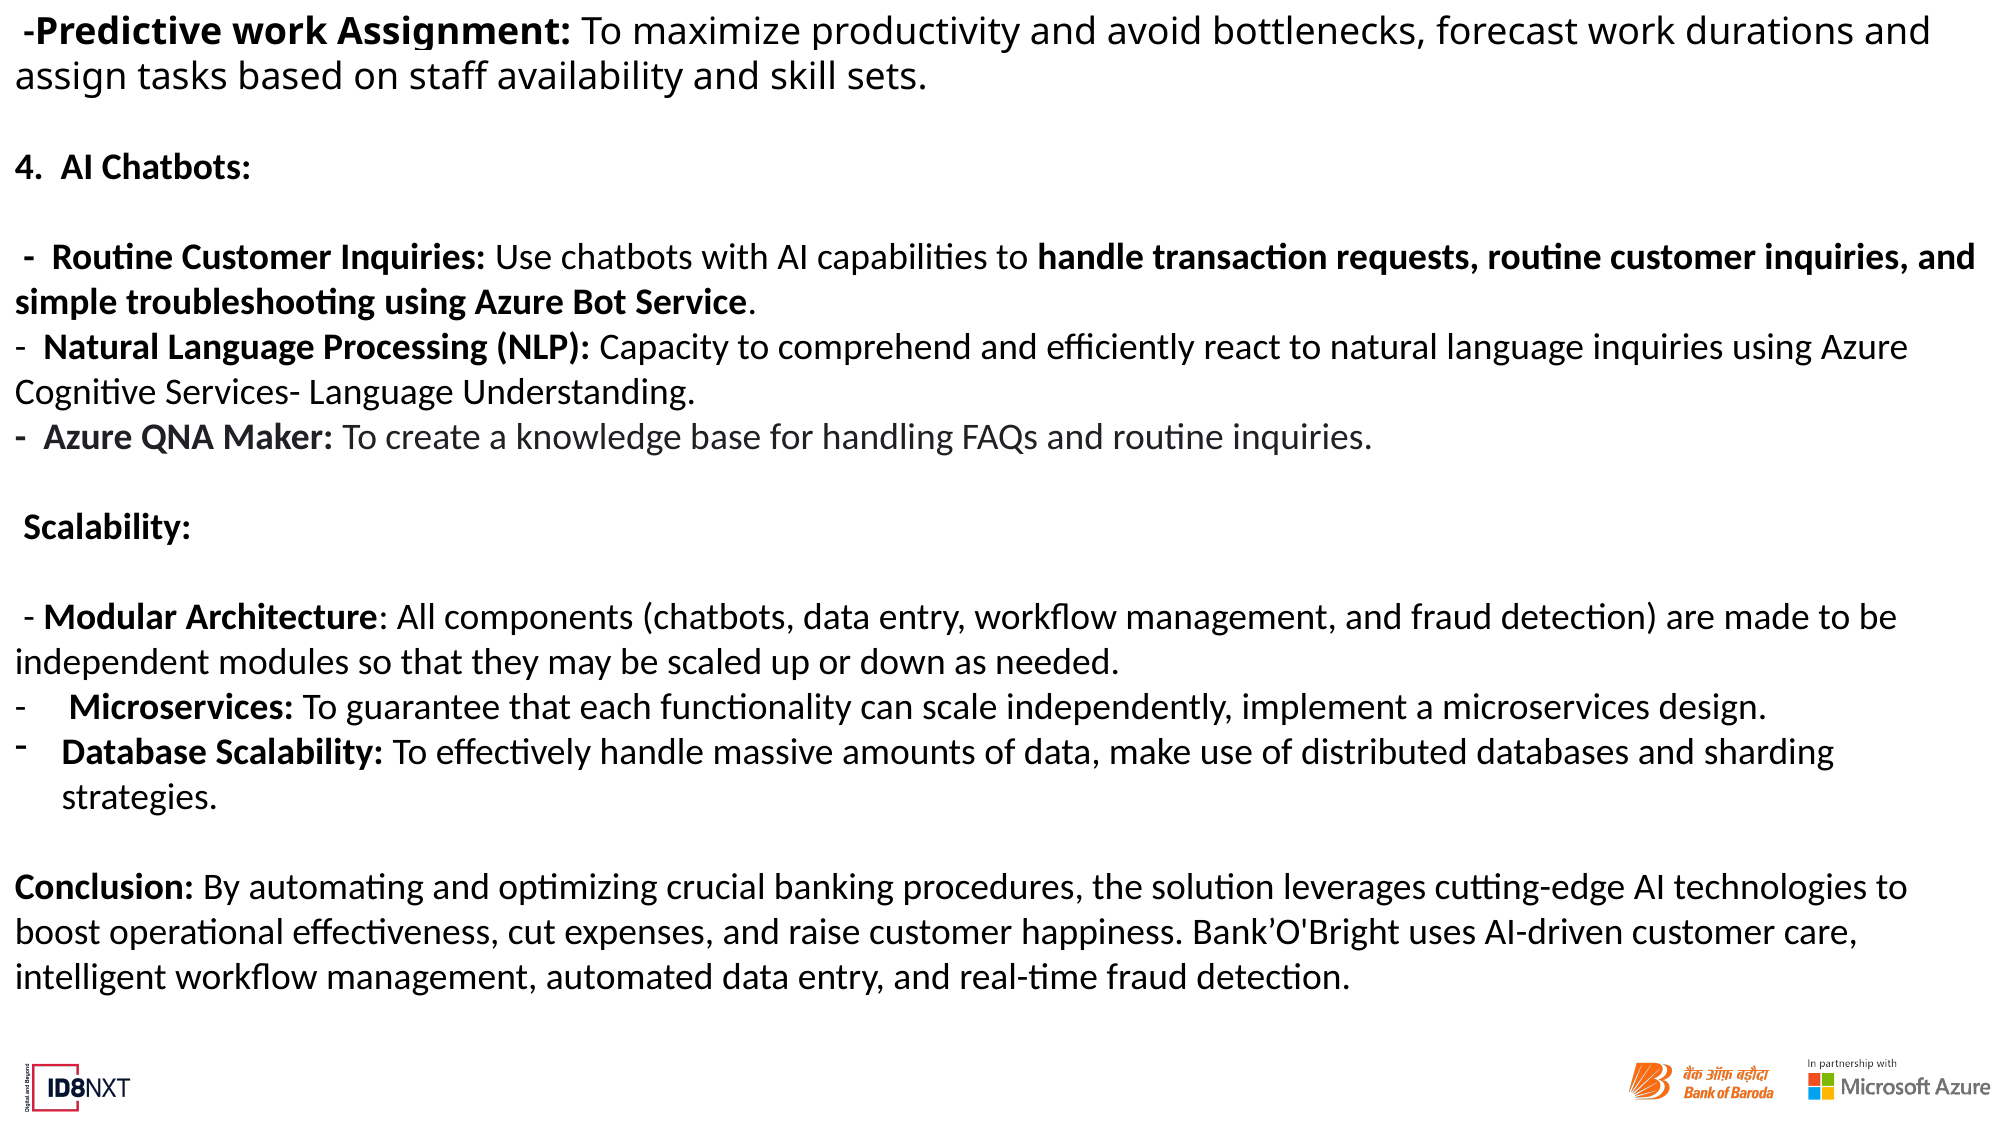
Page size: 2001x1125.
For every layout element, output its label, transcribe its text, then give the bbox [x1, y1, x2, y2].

picture [1806, 1057, 1992, 1102]
text_box -Predictive work Assignment: To maximize productivity and avoid bottlenecks, forecast work durations and assign tasks based on staff availability and skill sets. 4. AI Chatbots: - Routine Customer Inquiries: Use chatbots with AI capabilities to handle transaction requests, routine customer inquiries, and simple troubleshooting using Azure Bot Service. - Natural Language Processing (NLP): Capacity to comprehend and efficiently react to natural language inquiries using Azure Cognitive Services- Language Understanding. - Azure QNA Maker: To create a knowledge base for handling FAQs and routine inquiries. Scalability: - Modular Architecture: All components (chatbots, data entry, workflow management, and fraud detection) are made to be independent modules so that they may be scaled up or down as needed. - Microservices: To guarantee that each functionality can scale independently, implement a microservices design. Database Scalability: To effectively handle massive amounts of data, make use of distributed databases and sharding strategies. Conclusion: By automating and optimizing crucial banking procedures, the solution leverages cutting-edge AI technologies to boost operational effectiveness, cut expenses, and raise customer happiness. Bank’O'Bright uses AI-driven customer care, intelligent workflow management, automated data entry, and real-time fraud detection. [0, 0, 2000, 1050]
picture [17, 1052, 138, 1123]
picture [1628, 1050, 1776, 1125]
